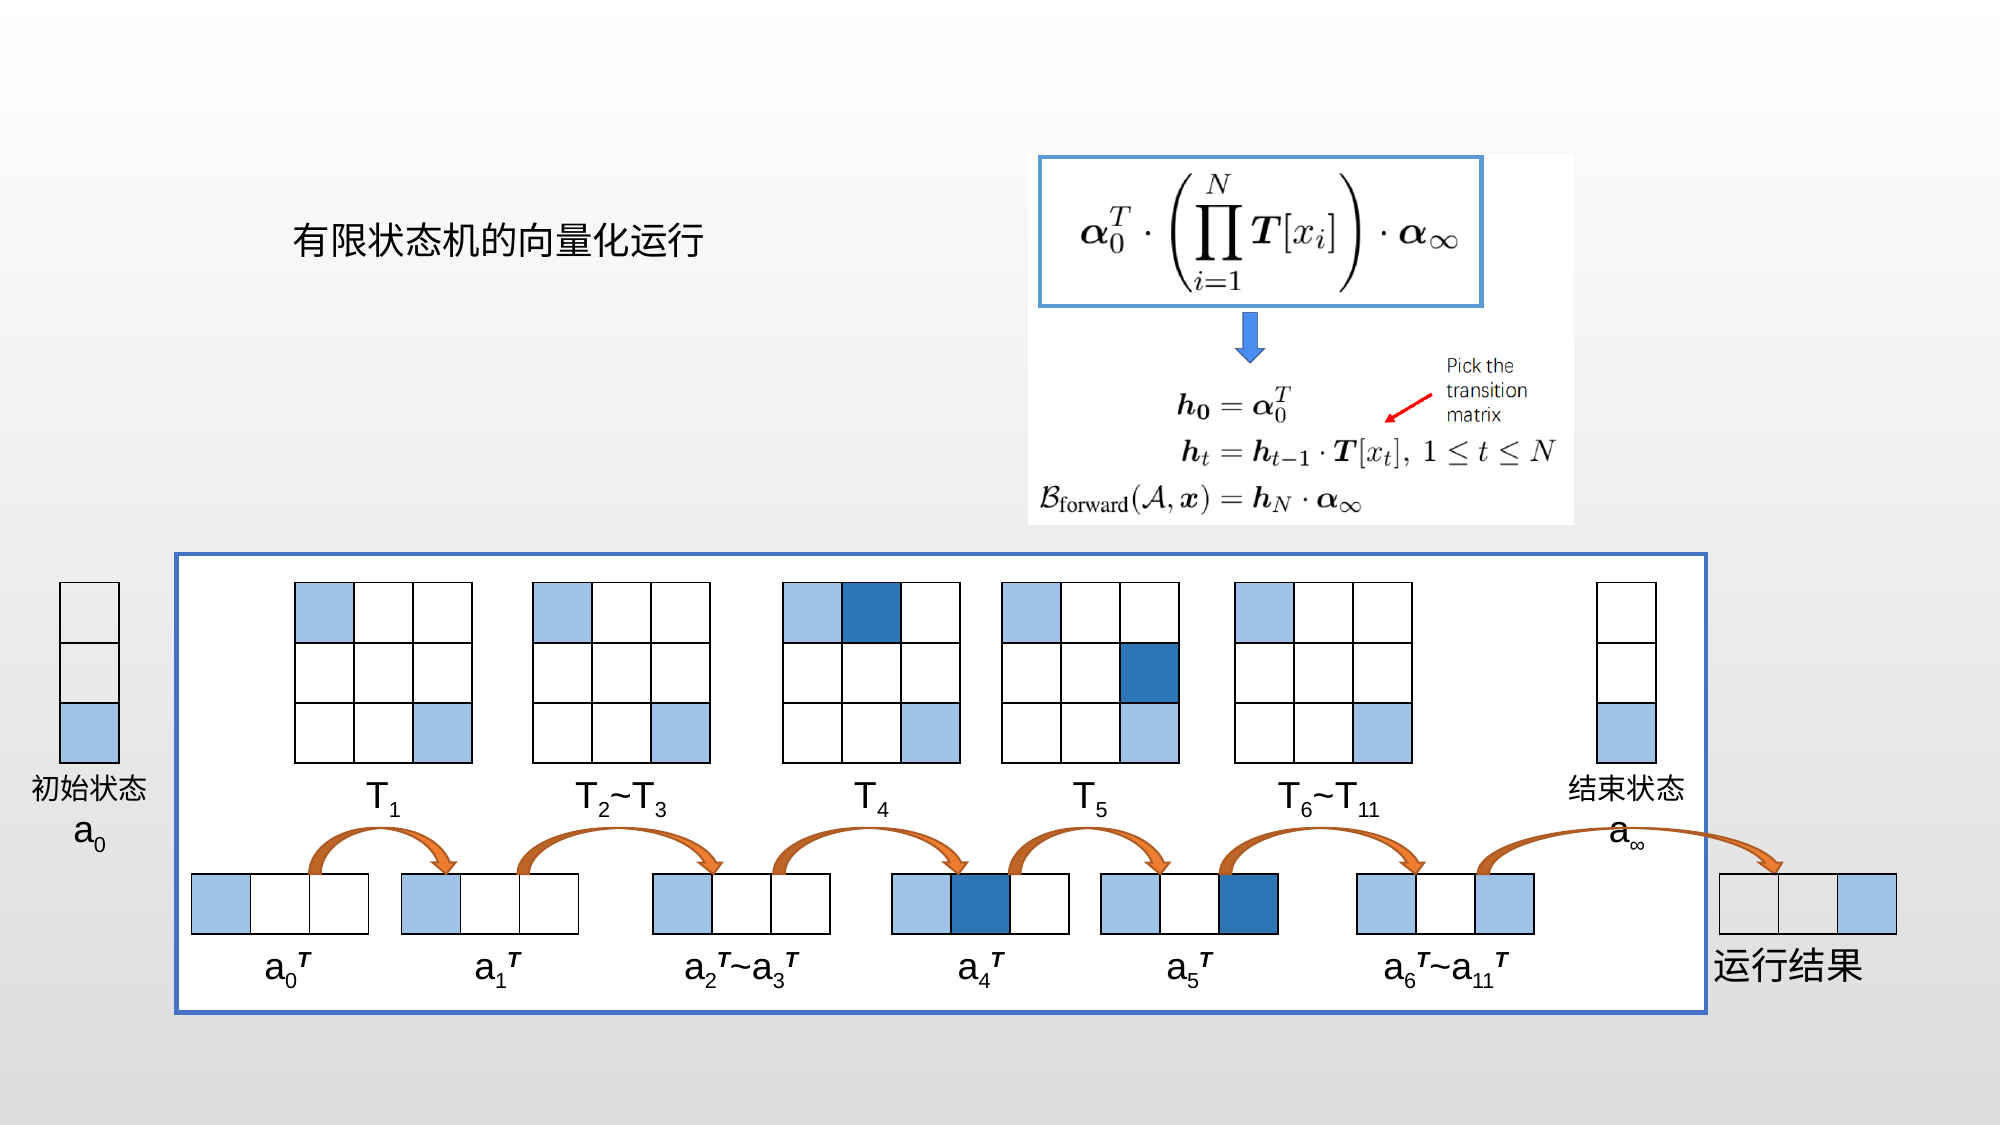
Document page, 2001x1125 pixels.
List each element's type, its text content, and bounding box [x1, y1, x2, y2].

table_cell [534, 644, 591, 702]
text_box a2T~a3T [669, 934, 814, 1001]
text_box 运行结果 [1699, 934, 1884, 1001]
table_header [1003, 583, 1060, 642]
table_header [772, 875, 829, 933]
table_cell [843, 704, 900, 762]
table_header [1838, 875, 1896, 933]
table_header [1476, 875, 1533, 933]
table_header [1220, 875, 1277, 933]
table_cell [902, 704, 959, 762]
table_cell [1062, 704, 1119, 762]
text_box T1 [351, 763, 416, 830]
table_header [1779, 875, 1837, 933]
table_header [1161, 875, 1218, 933]
table_header [893, 875, 950, 933]
table_header [520, 875, 578, 933]
text_box [1476, 826, 1784, 876]
table_cell [414, 704, 471, 762]
text_box a6T~a11T [1368, 934, 1523, 1001]
text_box [772, 826, 970, 876]
table_header [251, 875, 309, 933]
table_header [952, 875, 1009, 933]
table_cell [652, 644, 709, 702]
text_box 有限状态机的向量化运行 [278, 209, 749, 270]
text_box T6~T11 [1262, 763, 1396, 830]
table_cell [1598, 704, 1655, 762]
table_cell [1295, 704, 1352, 762]
table_cell [843, 644, 900, 702]
table_cell [1236, 644, 1293, 702]
table_header [1236, 583, 1293, 642]
table_cell [296, 704, 353, 762]
text_box a4T [942, 934, 1019, 1001]
text_box a0T [249, 934, 326, 1001]
text_box T2~T3 [560, 763, 683, 830]
table_cell [534, 704, 591, 762]
table_header [1011, 875, 1068, 933]
text_box 结束状态 a∞ [1553, 830, 1701, 864]
text_box T5 [1057, 763, 1123, 830]
table_cell [1354, 644, 1411, 702]
text_box a5T [1151, 934, 1228, 1001]
table_header [1598, 583, 1655, 642]
table_header [1720, 875, 1778, 933]
text_box [1334, 830, 1427, 876]
table_header [843, 583, 900, 642]
table_header [902, 583, 959, 642]
table_header [414, 583, 471, 642]
table_cell [1062, 644, 1119, 702]
table_header [652, 583, 709, 642]
table_header [1417, 875, 1474, 933]
table_cell [784, 704, 841, 762]
table_header [296, 583, 353, 642]
table_cell [784, 644, 841, 702]
table_cell [61, 644, 118, 702]
table_cell [1003, 644, 1060, 702]
table_cell [1003, 704, 1060, 762]
table_cell [1295, 644, 1352, 702]
table_cell [1121, 644, 1178, 702]
table_header [310, 875, 368, 933]
table_header [355, 583, 412, 642]
text_box [175, 553, 1707, 1013]
table_cell [652, 704, 709, 762]
text_box [1007, 829, 1079, 876]
text_box [1218, 830, 1308, 876]
text_box 初始状态 a0 [16, 763, 163, 864]
table_header [534, 583, 591, 642]
table_cell [61, 704, 118, 762]
table_header [1354, 583, 1411, 642]
table_cell [1236, 704, 1293, 762]
table_header [461, 875, 519, 933]
table_cell [1354, 704, 1411, 762]
text_box a1T [459, 934, 536, 1001]
text_box [308, 826, 458, 876]
table_cell [355, 644, 412, 702]
text_box T4 [839, 763, 904, 829]
table_header [192, 875, 250, 933]
picture [1028, 154, 1574, 525]
table_header [784, 583, 841, 642]
table_cell [902, 644, 959, 702]
table_cell [1121, 704, 1178, 762]
table_header [1295, 583, 1352, 642]
table_header [654, 875, 711, 933]
table_header [61, 583, 118, 642]
table_cell [355, 704, 412, 762]
table_header [713, 875, 770, 933]
table_cell [1598, 644, 1655, 702]
table_cell [593, 704, 650, 762]
table_cell [296, 644, 353, 702]
text_box [1096, 830, 1172, 876]
table_header [1102, 875, 1159, 933]
table_header [1121, 583, 1178, 642]
table_header [1358, 875, 1415, 933]
text_box 结束状态 a∞ [1553, 763, 1701, 832]
table_header [402, 875, 460, 933]
text_box [516, 826, 724, 876]
table_cell [593, 644, 650, 702]
table_cell [414, 644, 471, 702]
table_header [1062, 583, 1119, 642]
table_header [593, 583, 650, 642]
